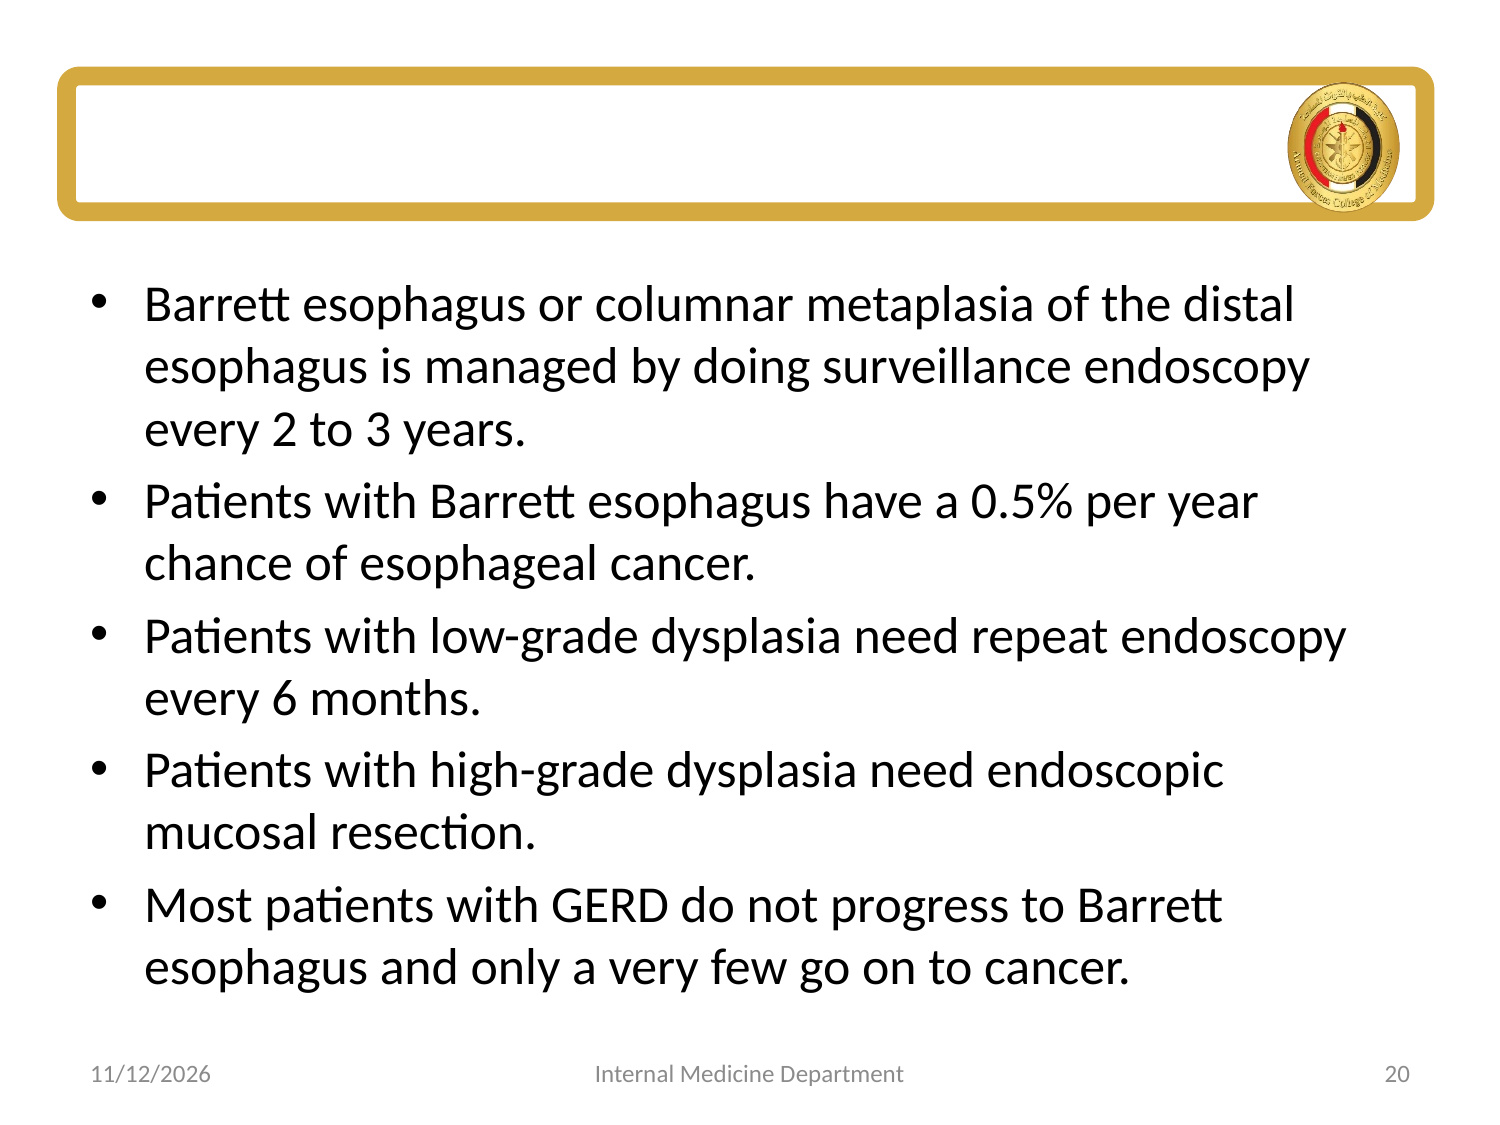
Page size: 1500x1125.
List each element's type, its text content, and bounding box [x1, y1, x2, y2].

footer Internal Medicine Department [512, 1042, 988, 1103]
list Barrett esophagus or columnar metaplasia of the distal esophagus is managed by doing surveillance endoscopy every 2 to 3 years. Patients with Barrett esophagus have a 0.5% per year chance of esophageal cancer. Patients with low-grade dysplasia need repeat endoscopy every 6 months. Patients with high-grade dysplasia need endoscopic mucosal resection. Most patients with GERD do not progress to Barrett esophagus and only a very few go on to cancer. [75, 262, 1425, 1005]
picture [1287, 82, 1400, 213]
slide_number 20 [1074, 1042, 1425, 1103]
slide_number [75, 1042, 425, 1103]
